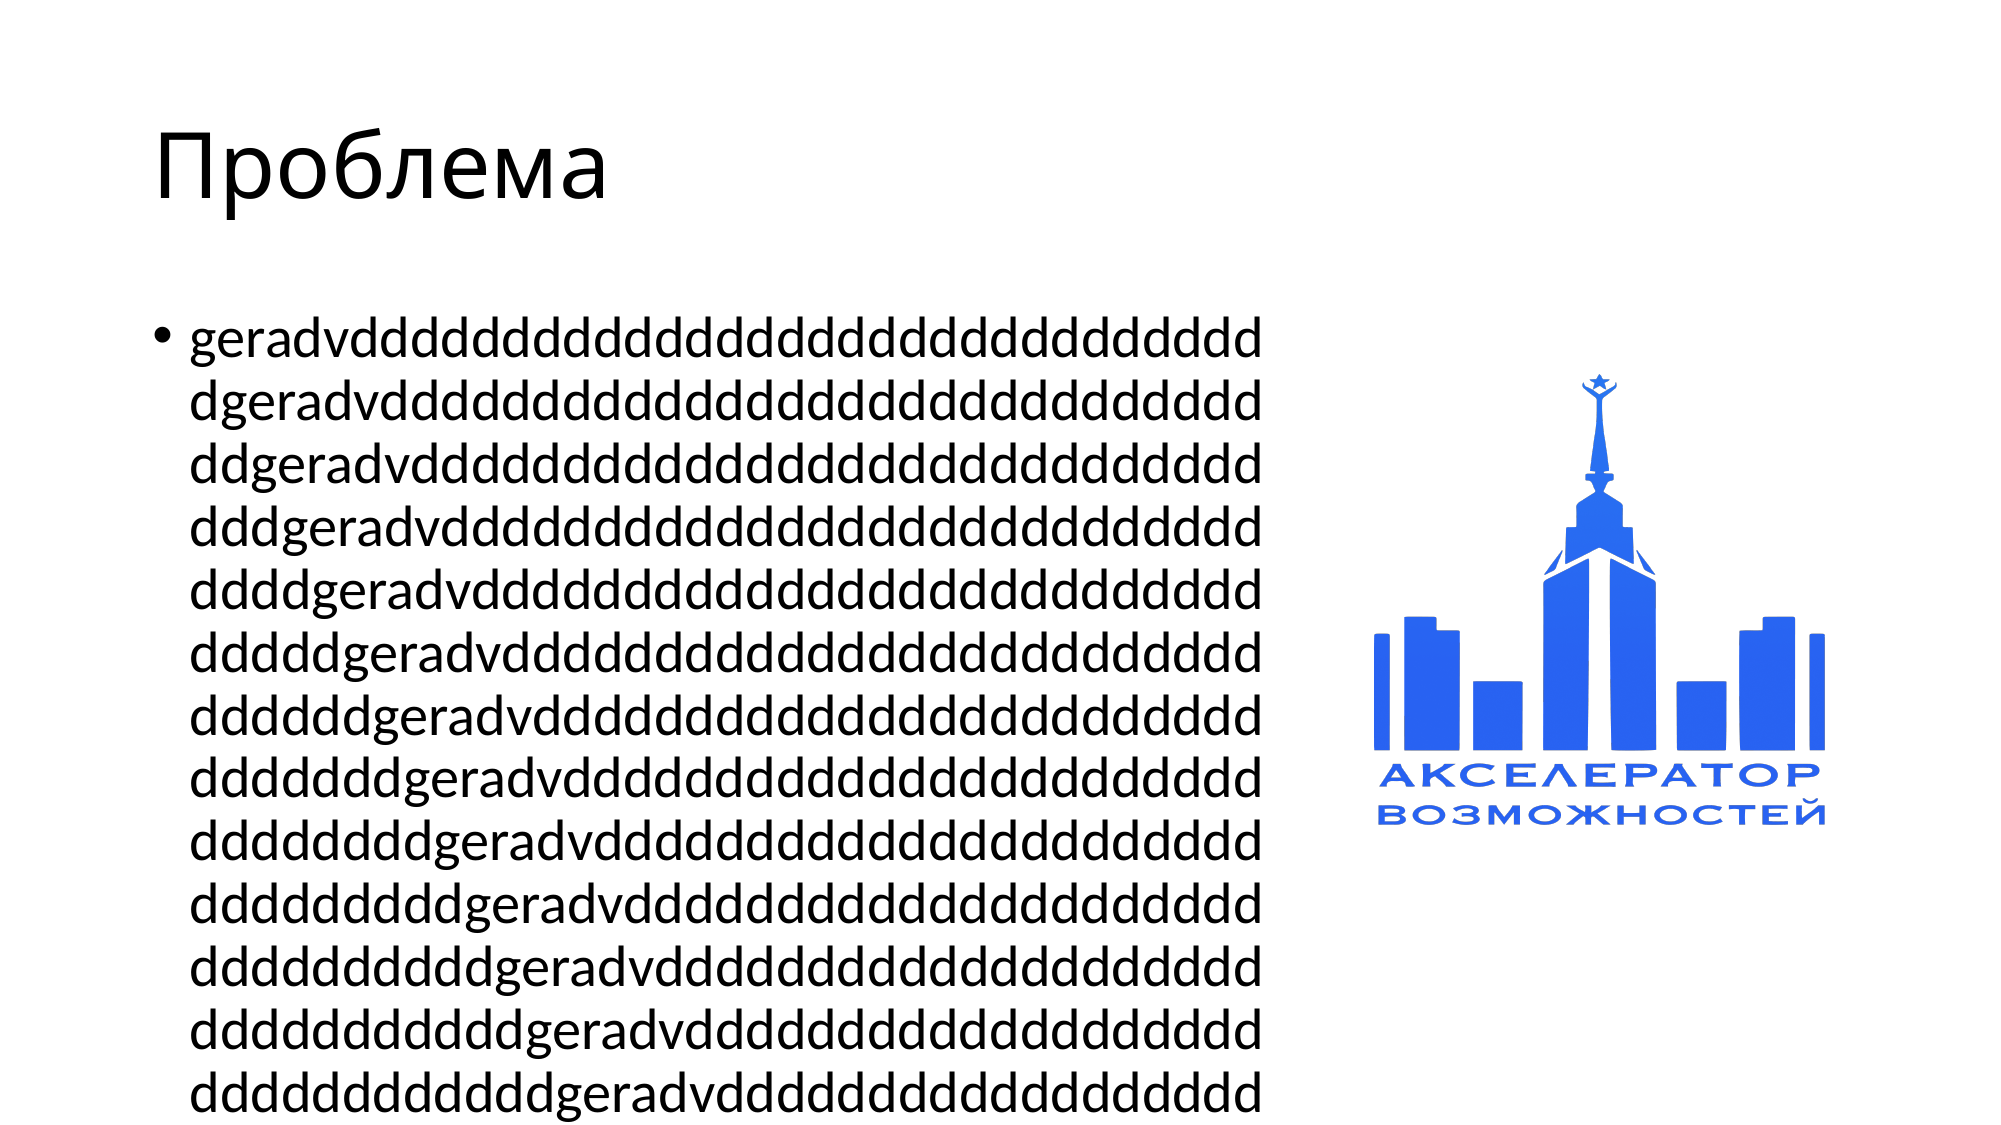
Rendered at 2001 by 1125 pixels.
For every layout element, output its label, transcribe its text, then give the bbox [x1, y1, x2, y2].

title Проблема [137, 59, 1863, 278]
picture [1374, 374, 1825, 825]
list geradvdddddddddddddddddddddddddddddddgeradvdddddddddddddddddddddddddddddddgeradvdddddddddddddddddddddddddddddddgeradvdddddddddddddddddddddddddddddddgeradvdddddddddddddddddddddddddddddddgeradvdddddddddddddddddddddddddddddddgeradvdddddddddddddddddddddddddddddddgeradvdddddddddddddddddddddddddddddddgeradvdddddddddddddddddddddddddddddddgeradvdddddddddddddddddddddddddddddddgeradvdddddddddddddddddddddddddddddddgeradvdddddddddddddddddddddddddddddddgeradvdddddddddddddddddddddddddddddddgeradvdddddddddddddddddddddddddddddddgeradvdddddddddddddddddddddddddddddddgeradvdddddddddddddddddddddddddddddddgeradvddddddddddddddddddddddddddddddd [137, 299, 1281, 1014]
